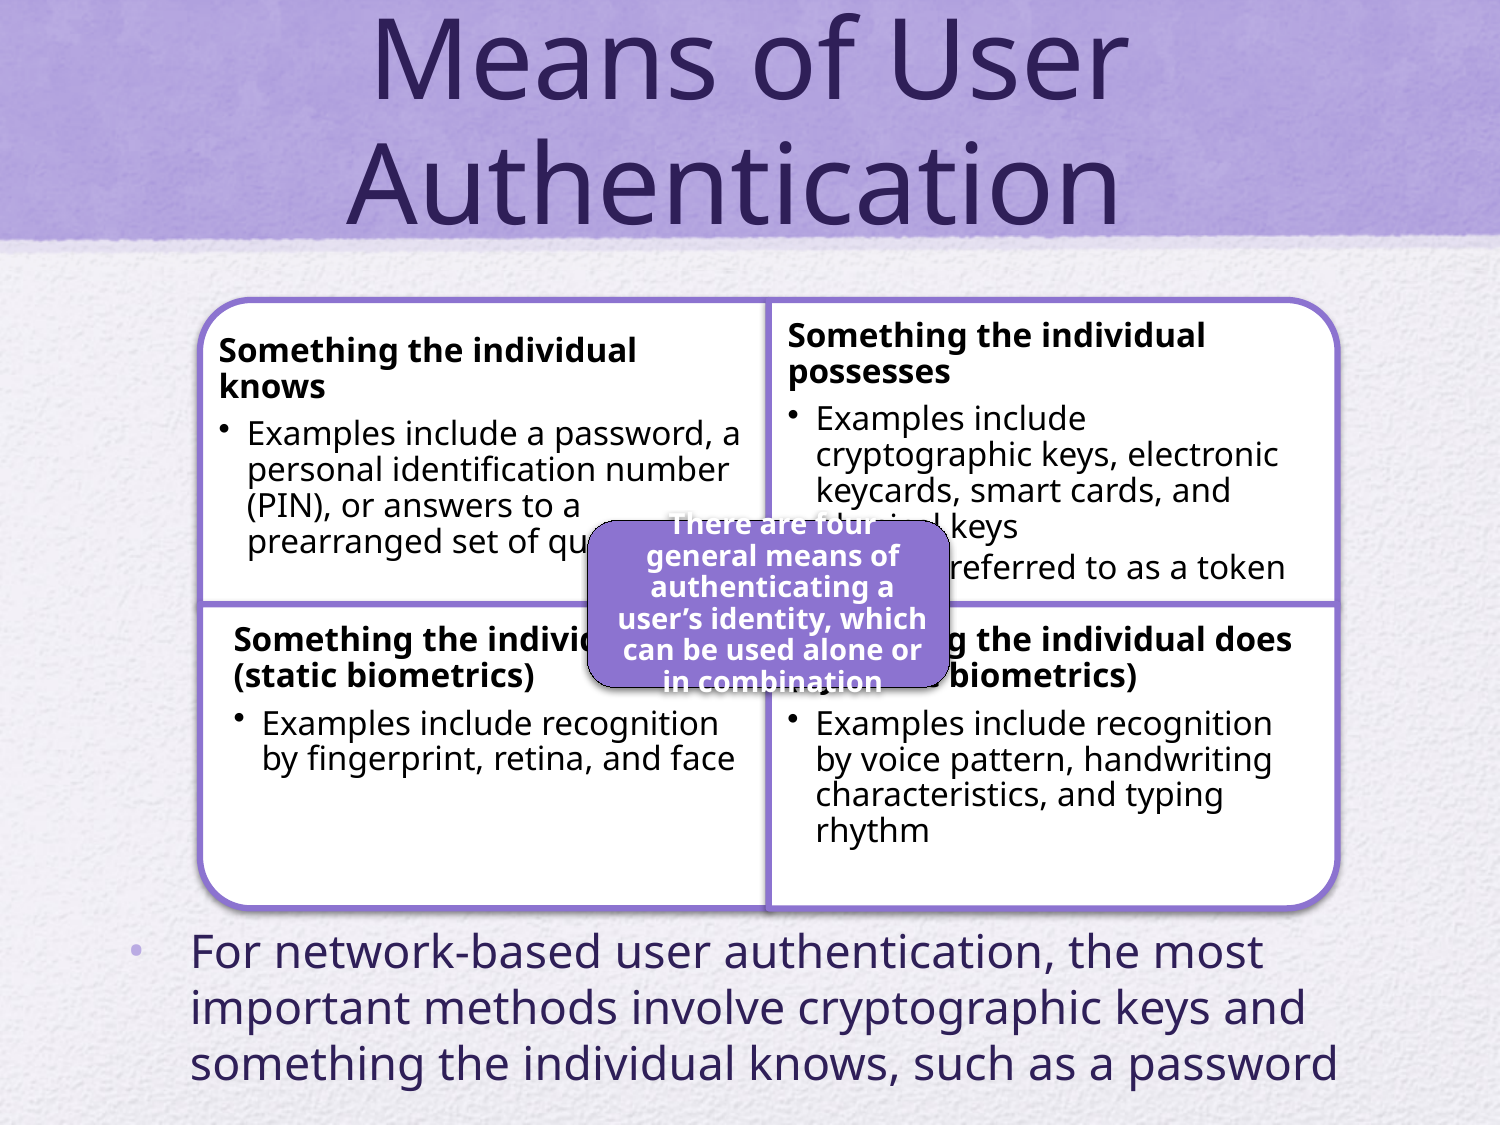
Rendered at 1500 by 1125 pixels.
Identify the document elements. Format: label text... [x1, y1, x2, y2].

title Means of User Authentication [0, 6, 1500, 239]
picture [0, 239, 1500, 1125]
list For network-based user authentication, the most important methods involve cryptographic keys and something the individual knows, such as a password [112, 288, 1401, 1101]
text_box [197, 297, 1341, 911]
